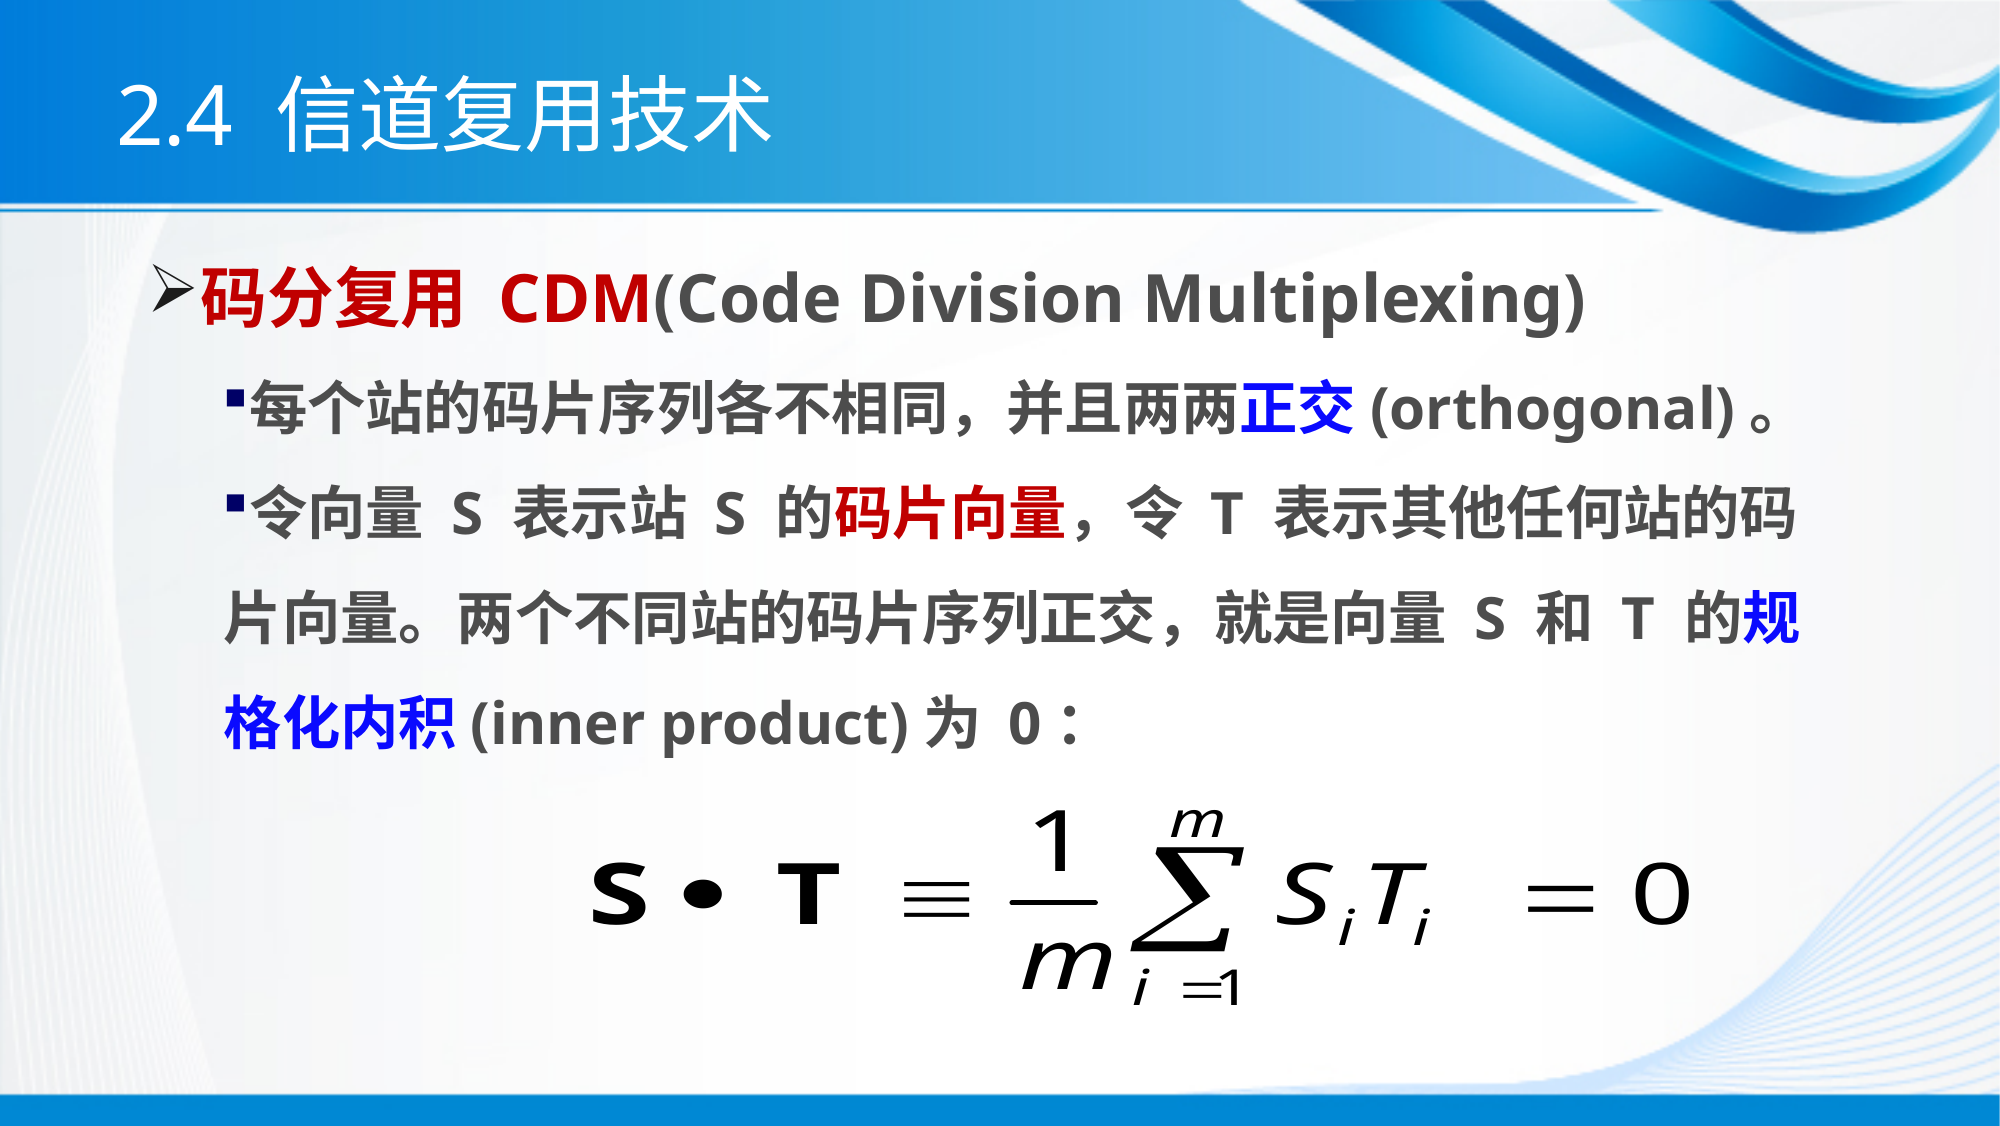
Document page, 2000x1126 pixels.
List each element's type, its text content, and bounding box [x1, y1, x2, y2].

title 2.4 信道复用技术 [99, 45, 1900, 180]
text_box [574, 774, 1710, 1024]
list 码分复用 CDM(Code Division Multiplexing) 每个站的码片序列各不相同，并且两两正交(orthogonal)。 令向量 S 表示站 S 的码片向量，令 T 表示其他任何站的码片向量。两个不同站的码片序列正交，就是向量 S 和 T 的规格化内积(inner product)为 0： [72, 207, 1873, 993]
picture [0, 0, 2000, 1126]
